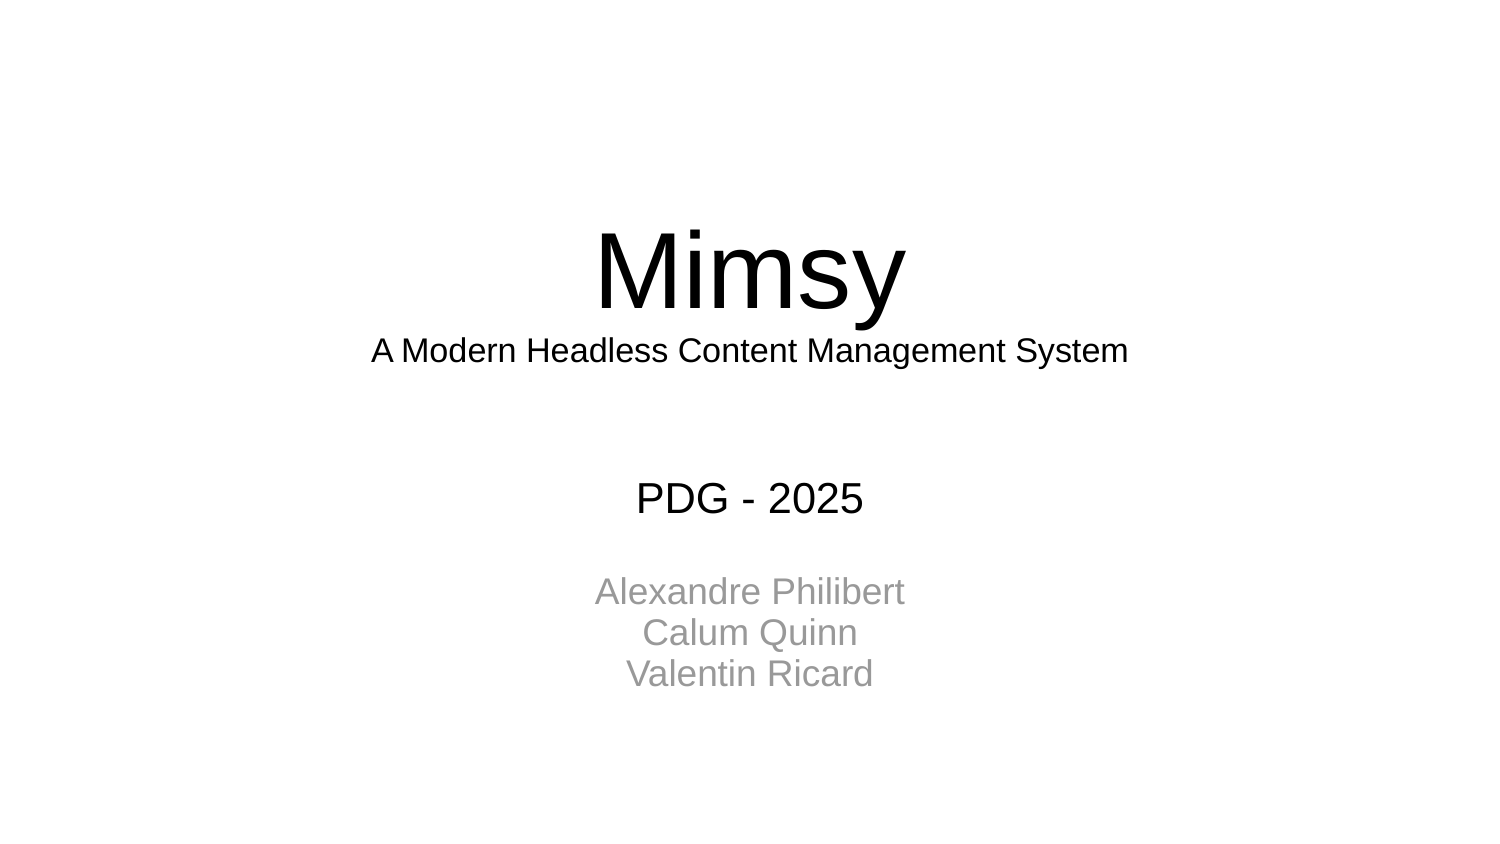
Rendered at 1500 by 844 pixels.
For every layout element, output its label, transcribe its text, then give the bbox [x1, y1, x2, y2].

title Mimsy A Modern Headless Content Management System [51, 122, 1449, 458]
text_box PDG - 2025 Alexandre Philibert Calum Quinn Valentin Ricard [51, 458, 1449, 714]
